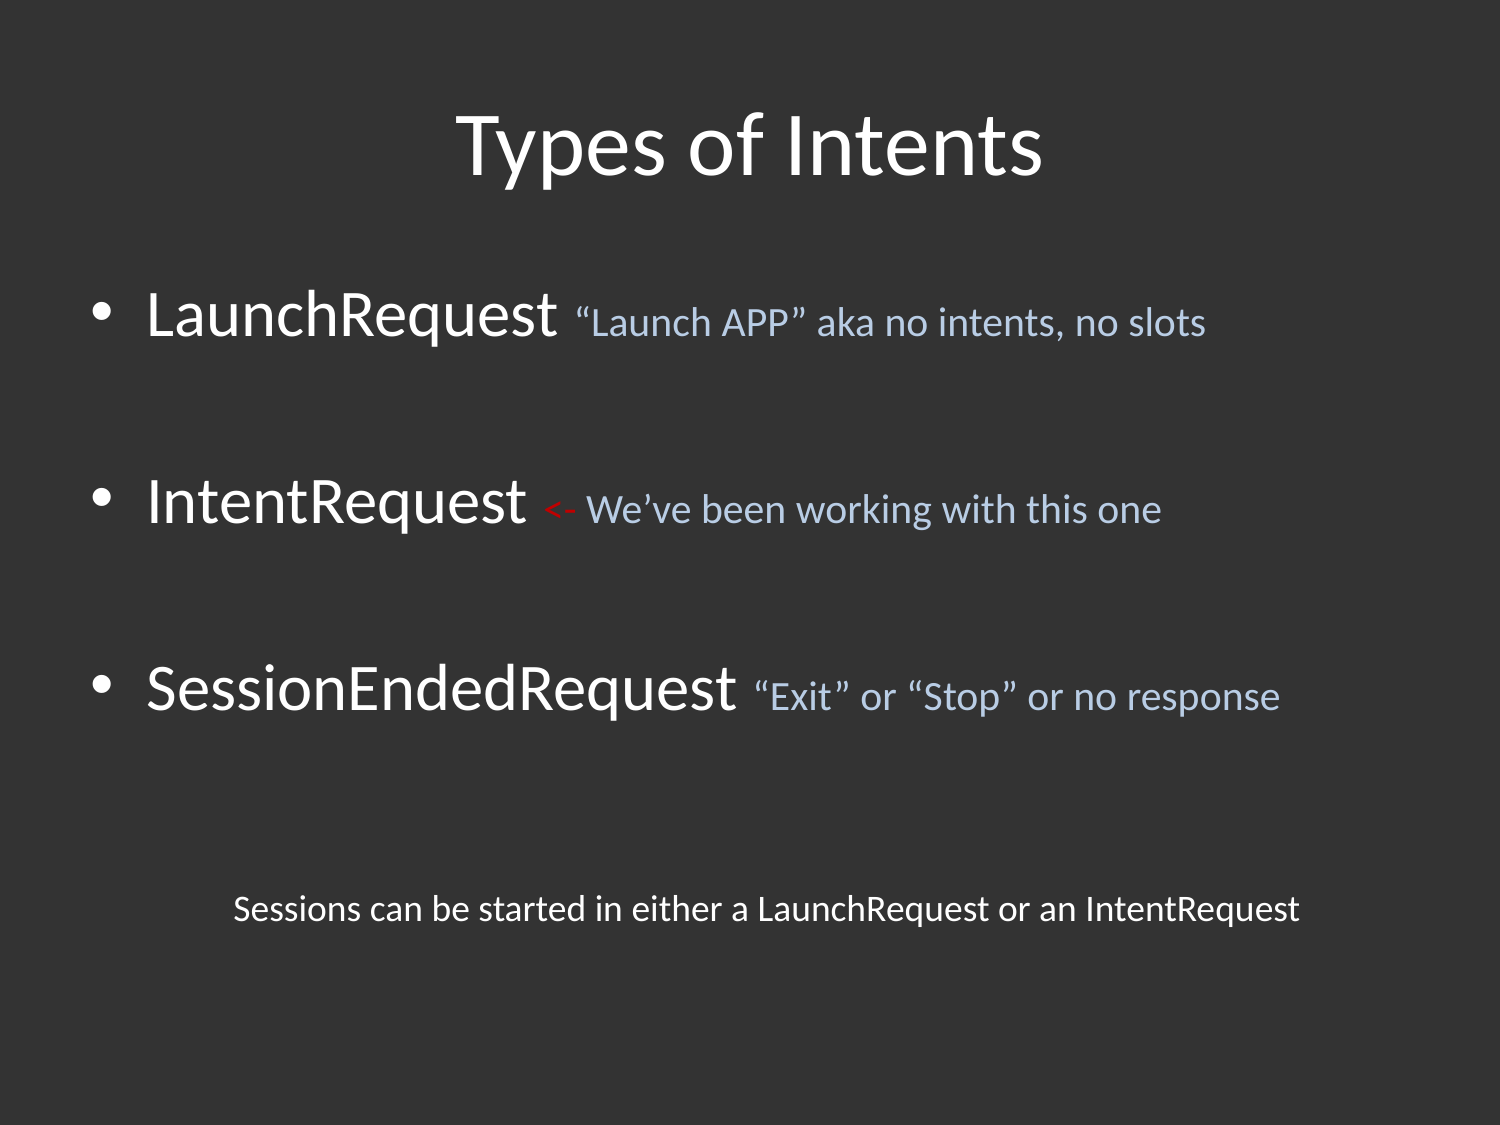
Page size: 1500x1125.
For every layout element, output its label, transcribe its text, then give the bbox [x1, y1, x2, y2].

title Types of Intents [75, 45, 1425, 233]
text_box Sessions can be started in either a LaunchRequest or an IntentRequest [218, 876, 1317, 937]
list LaunchRequest “Launch APP” aka no intents, no slots IntentRequest <- We’ve been working with this one SessionEndedRequest “Exit” or “Stop” or no response [75, 262, 1425, 1005]
